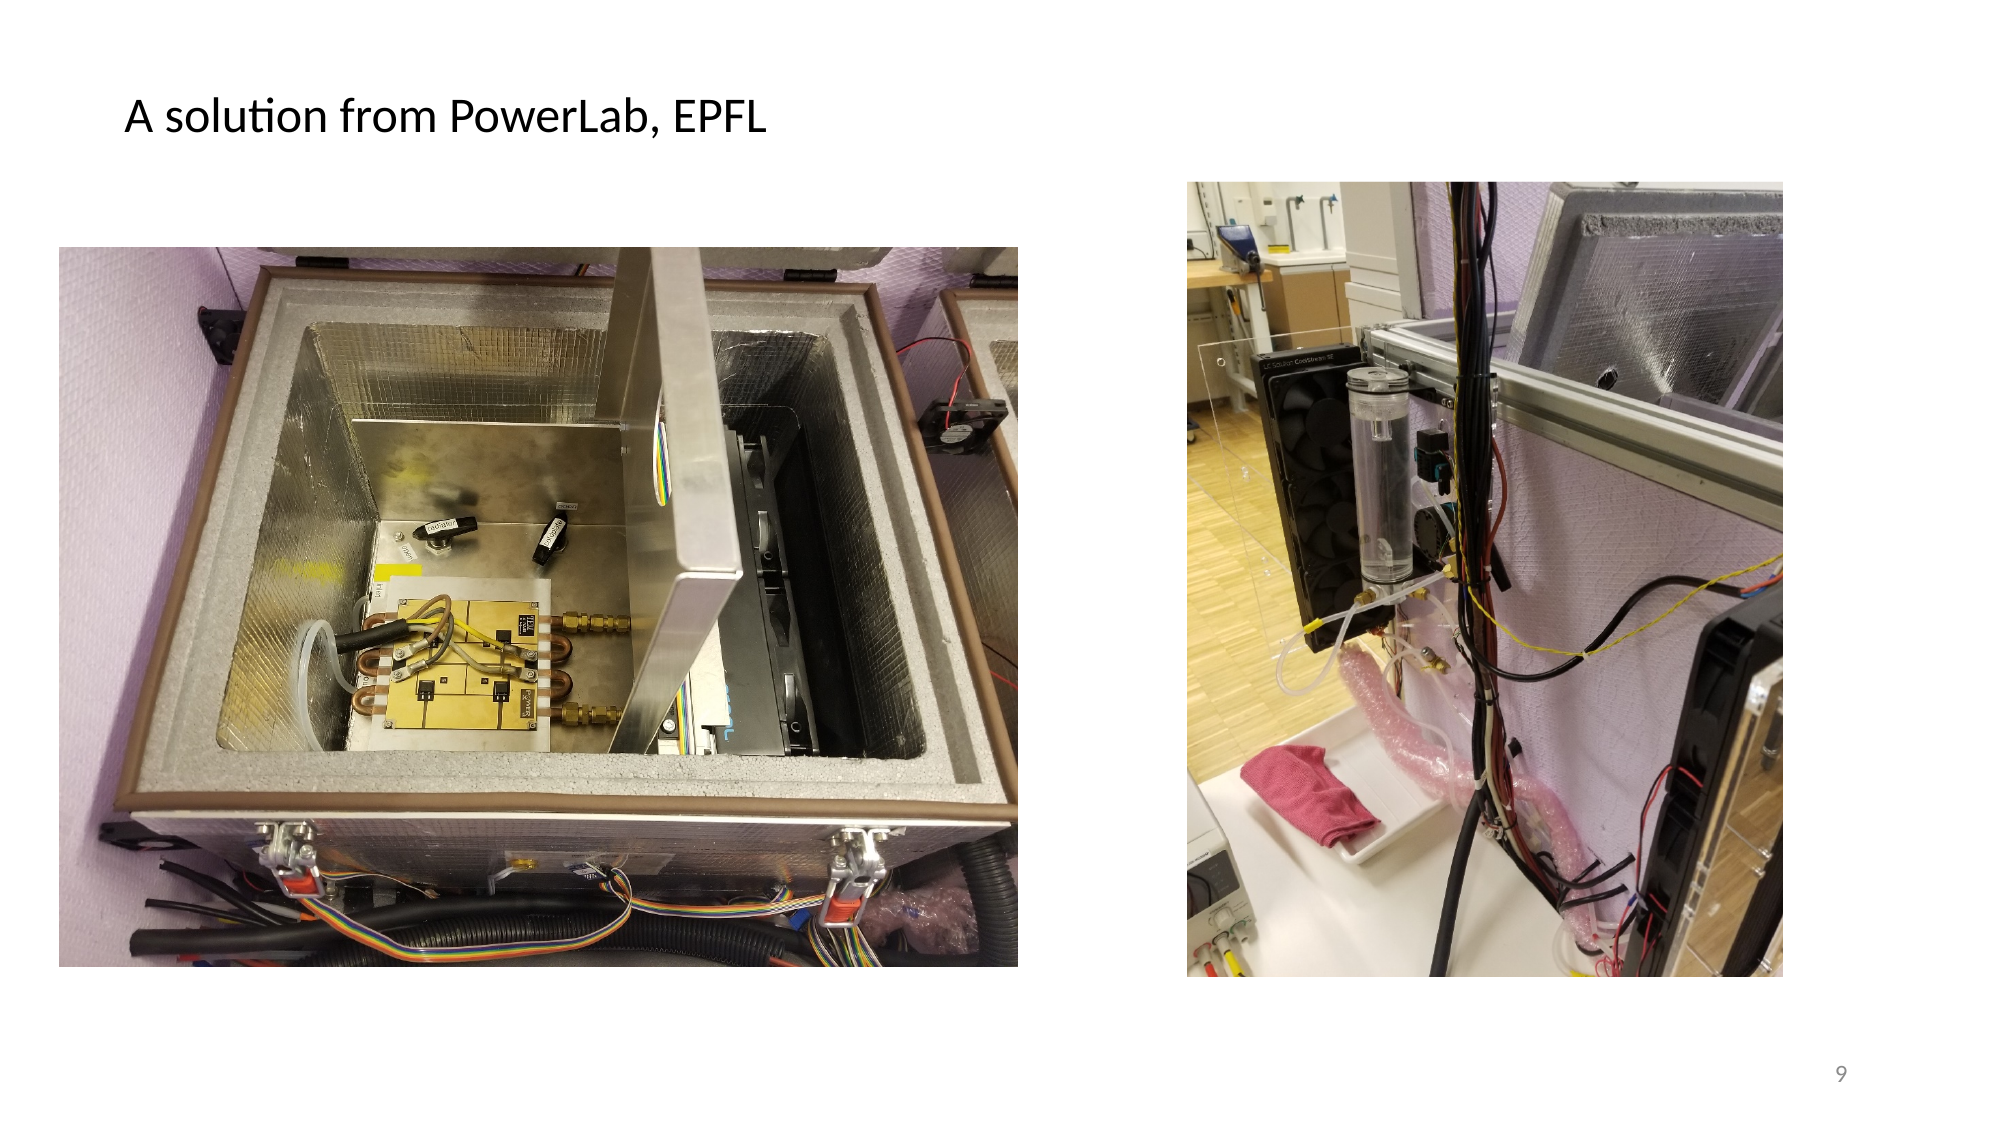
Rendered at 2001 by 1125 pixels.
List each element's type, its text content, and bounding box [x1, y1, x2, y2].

picture [1087, 183, 1882, 976]
text_box A solution from PowerLab, EPFL [109, 74, 1849, 150]
picture [59, 247, 1018, 967]
slide_number 9 [1412, 1042, 1863, 1103]
